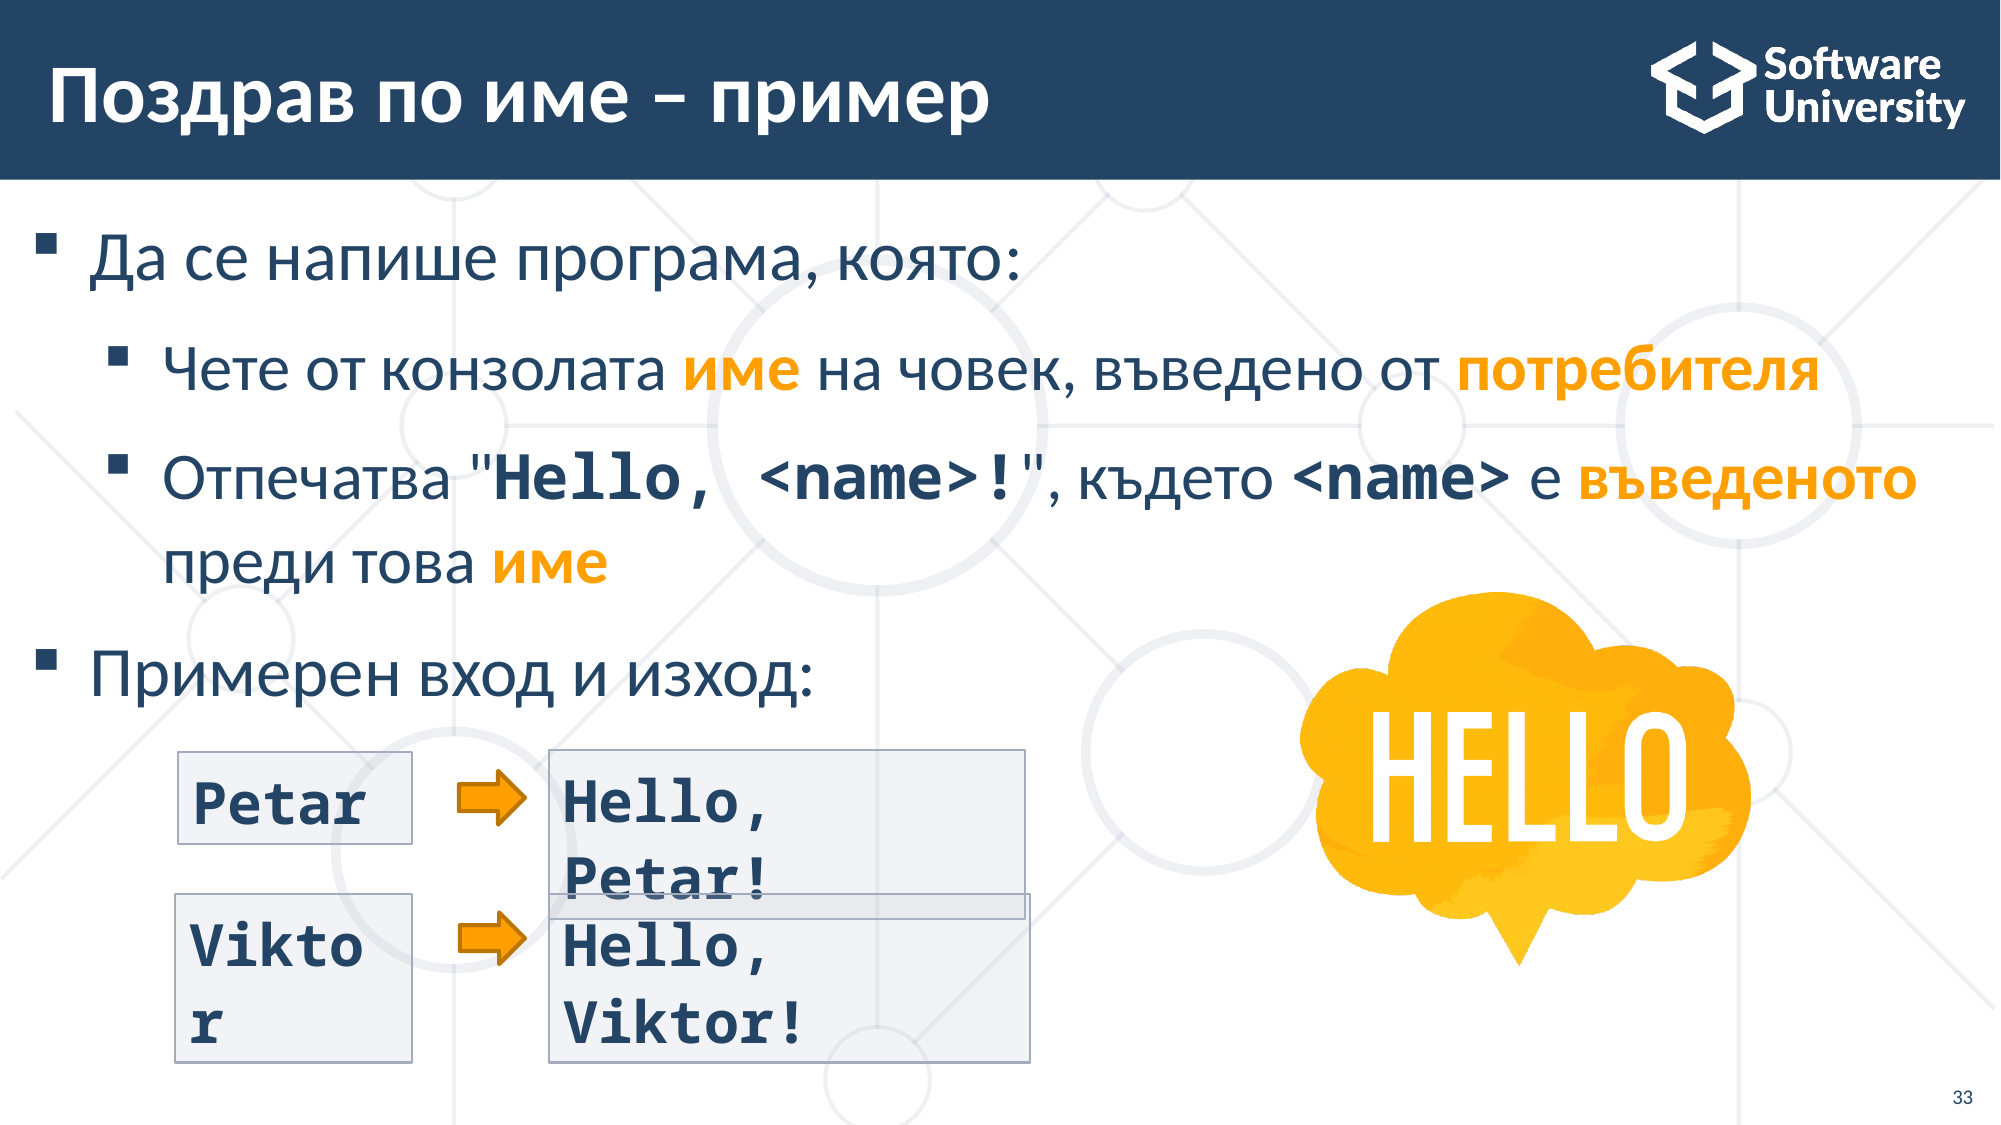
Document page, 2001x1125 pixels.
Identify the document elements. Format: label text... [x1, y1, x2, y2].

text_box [174, 893, 1031, 983]
slide_number 33 [1927, 1067, 1989, 1117]
title Поздрав по име – пример [31, 16, 1625, 162]
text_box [177, 749, 1026, 841]
list Да се напише програма, която: Чете от конзолата име на човек, въведено от потребителя Отпечатва "Hello, <name>!", където <name> е въведеното преди това име Примерен вход и изход: [12, 200, 1951, 1028]
picture [1300, 591, 1751, 967]
picture [1651, 41, 1966, 134]
